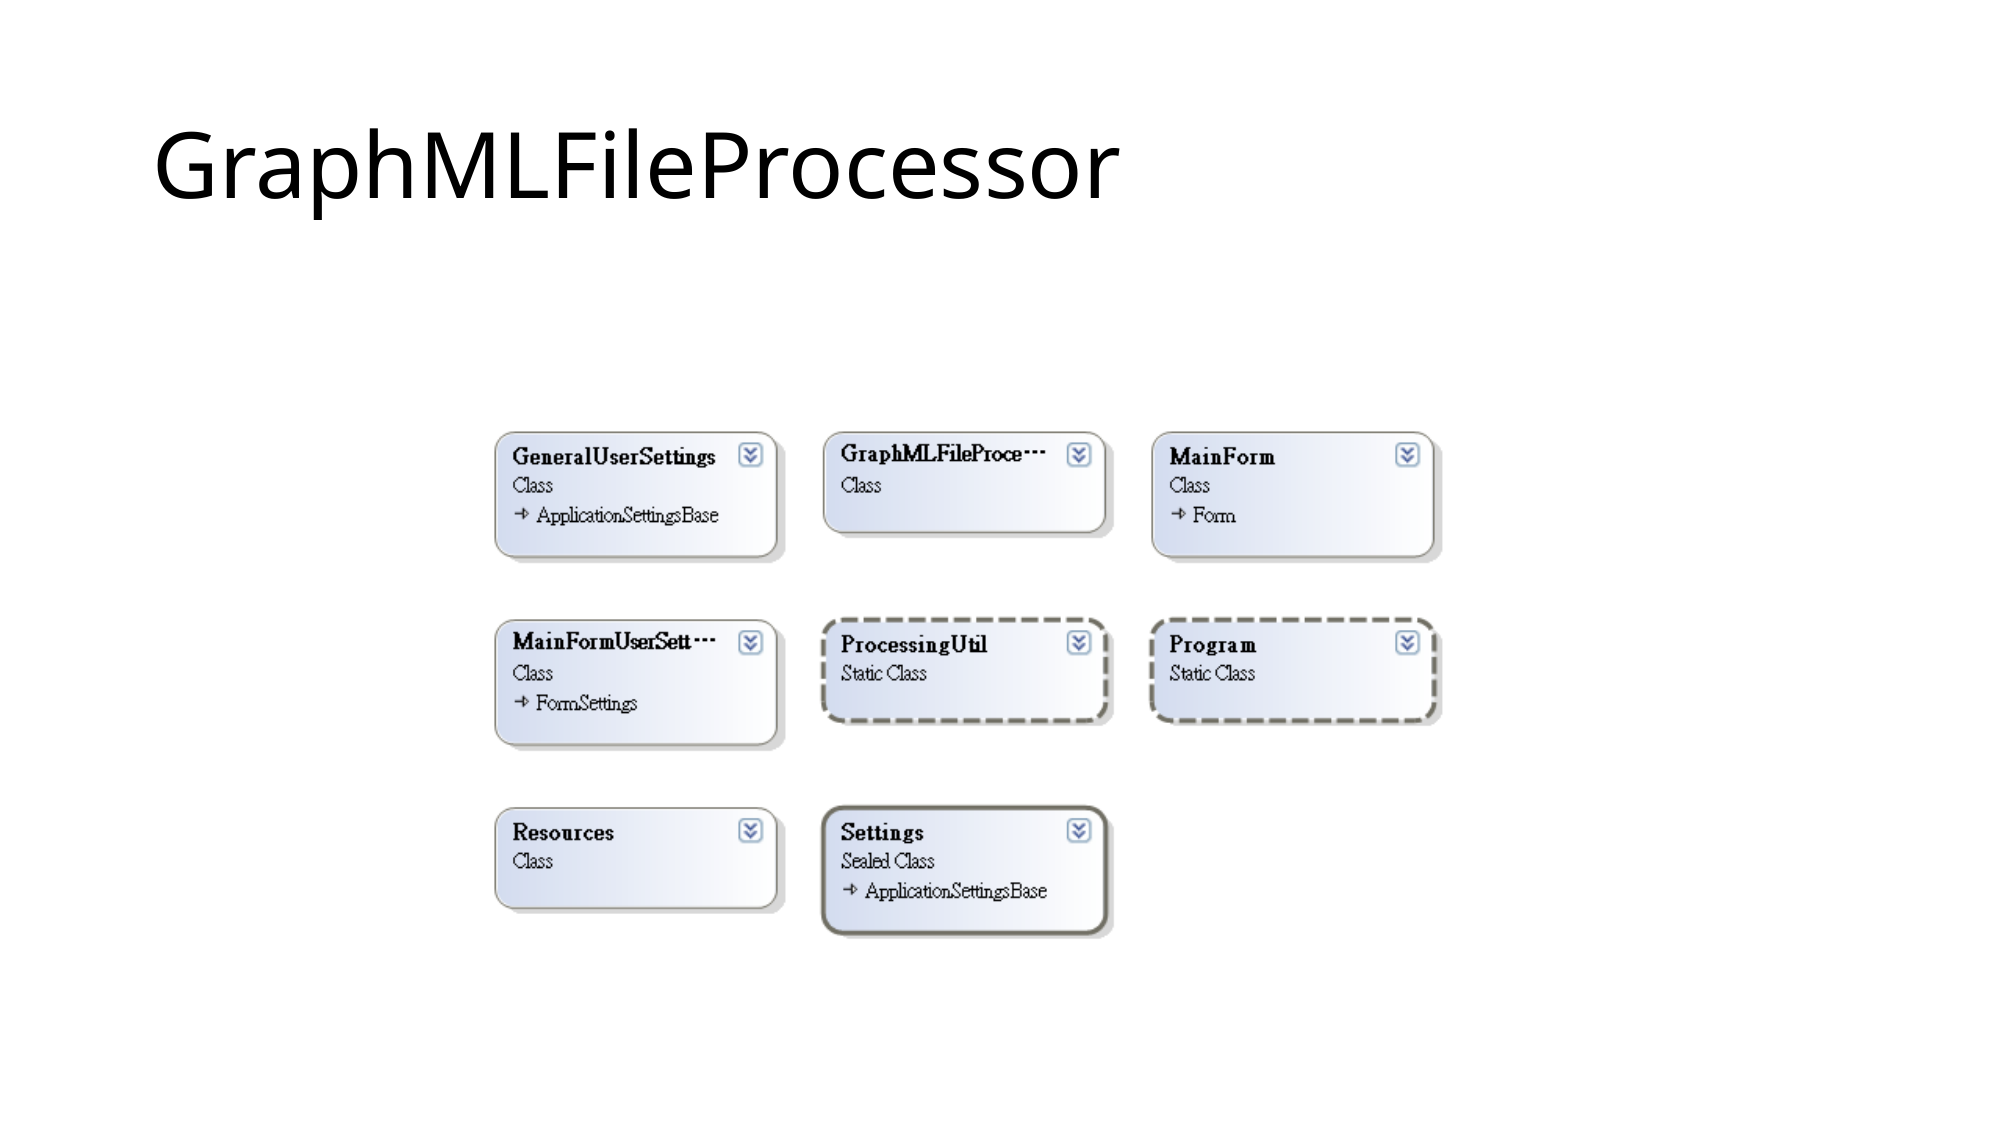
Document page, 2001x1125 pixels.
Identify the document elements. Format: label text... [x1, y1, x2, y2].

picture [476, 413, 1452, 950]
title GraphMLFileProcessor [137, 59, 1863, 278]
